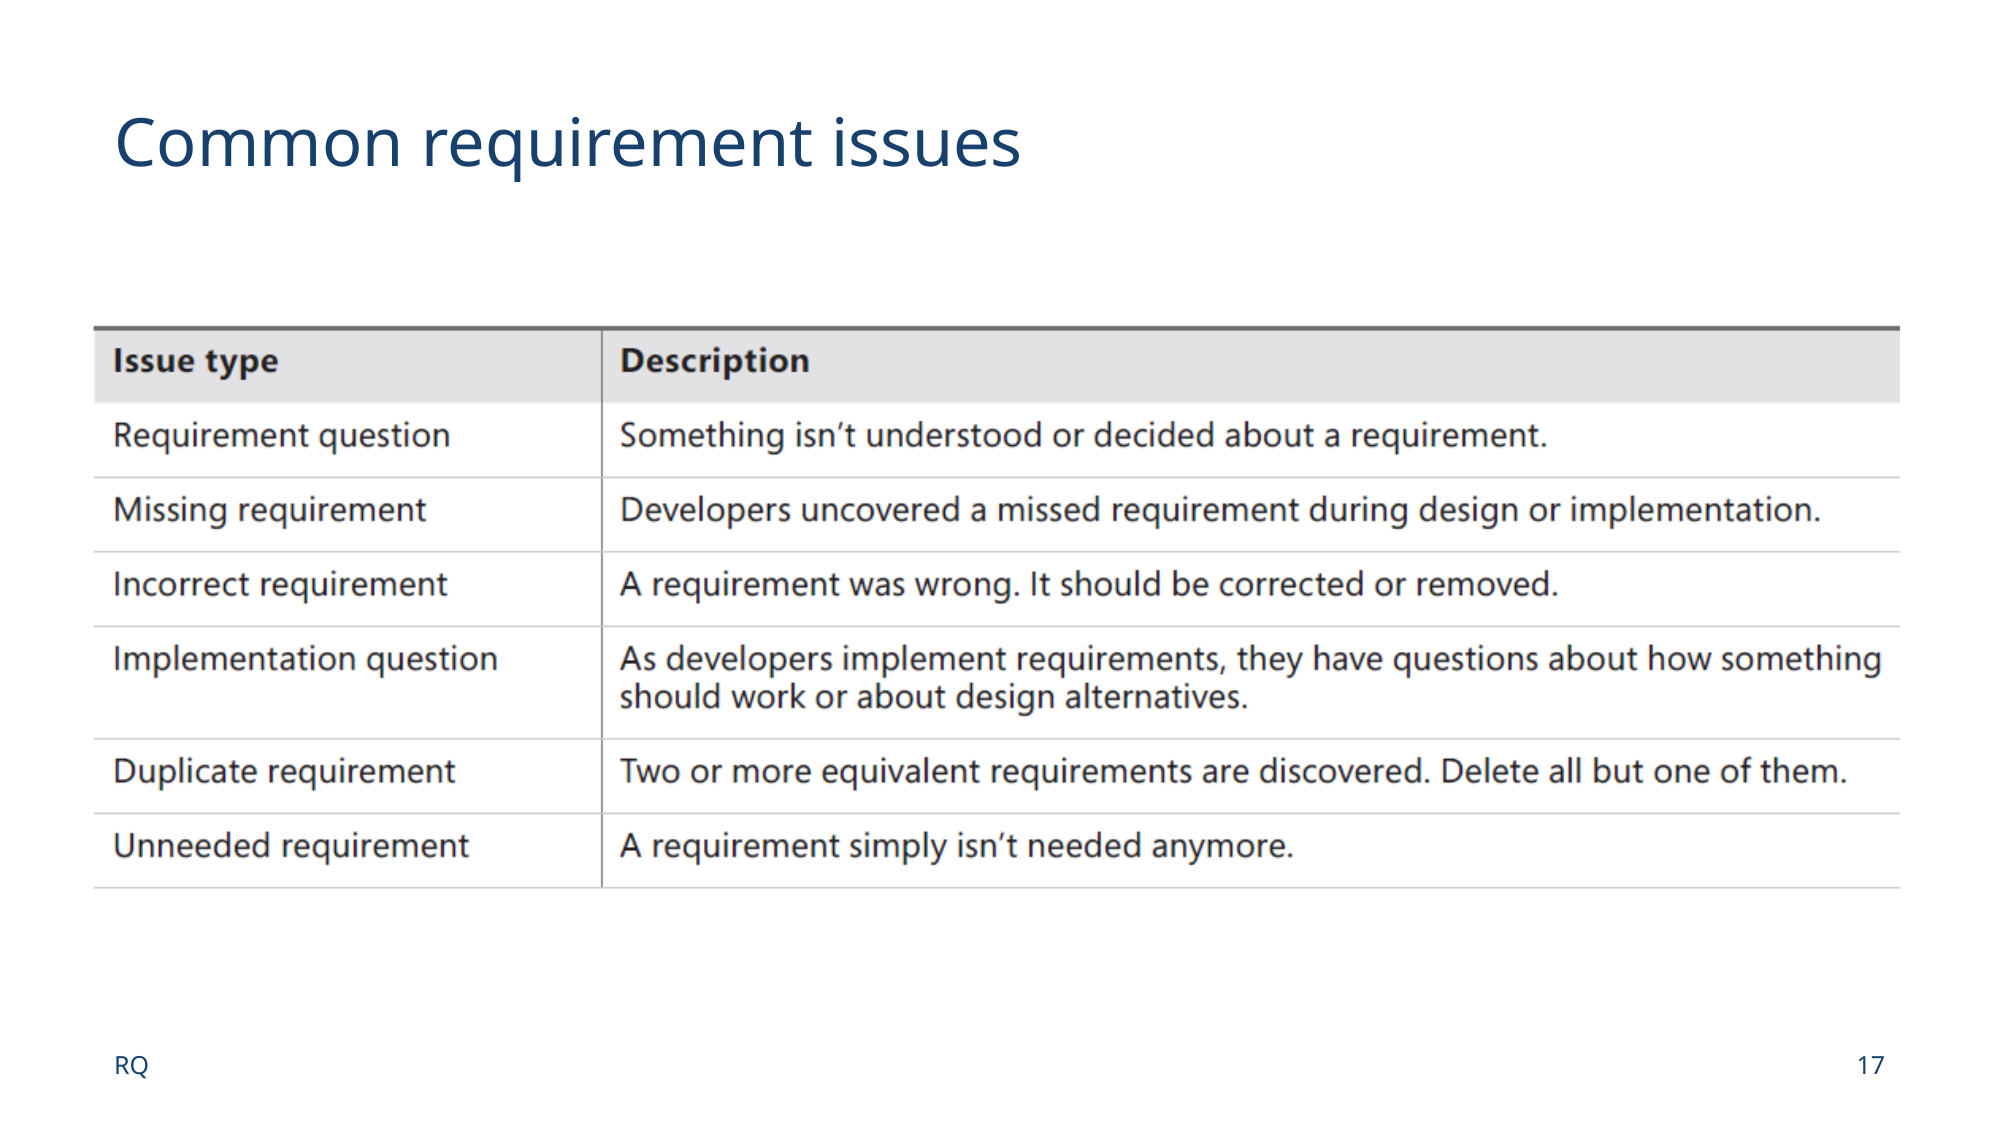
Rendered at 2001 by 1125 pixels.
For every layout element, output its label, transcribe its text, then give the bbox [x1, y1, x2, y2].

slide_number 17 [1467, 1042, 1900, 1103]
slide_number RQ [99, 1042, 604, 1103]
picture [86, 312, 1901, 899]
title Common requirement issues [99, 24, 1900, 188]
